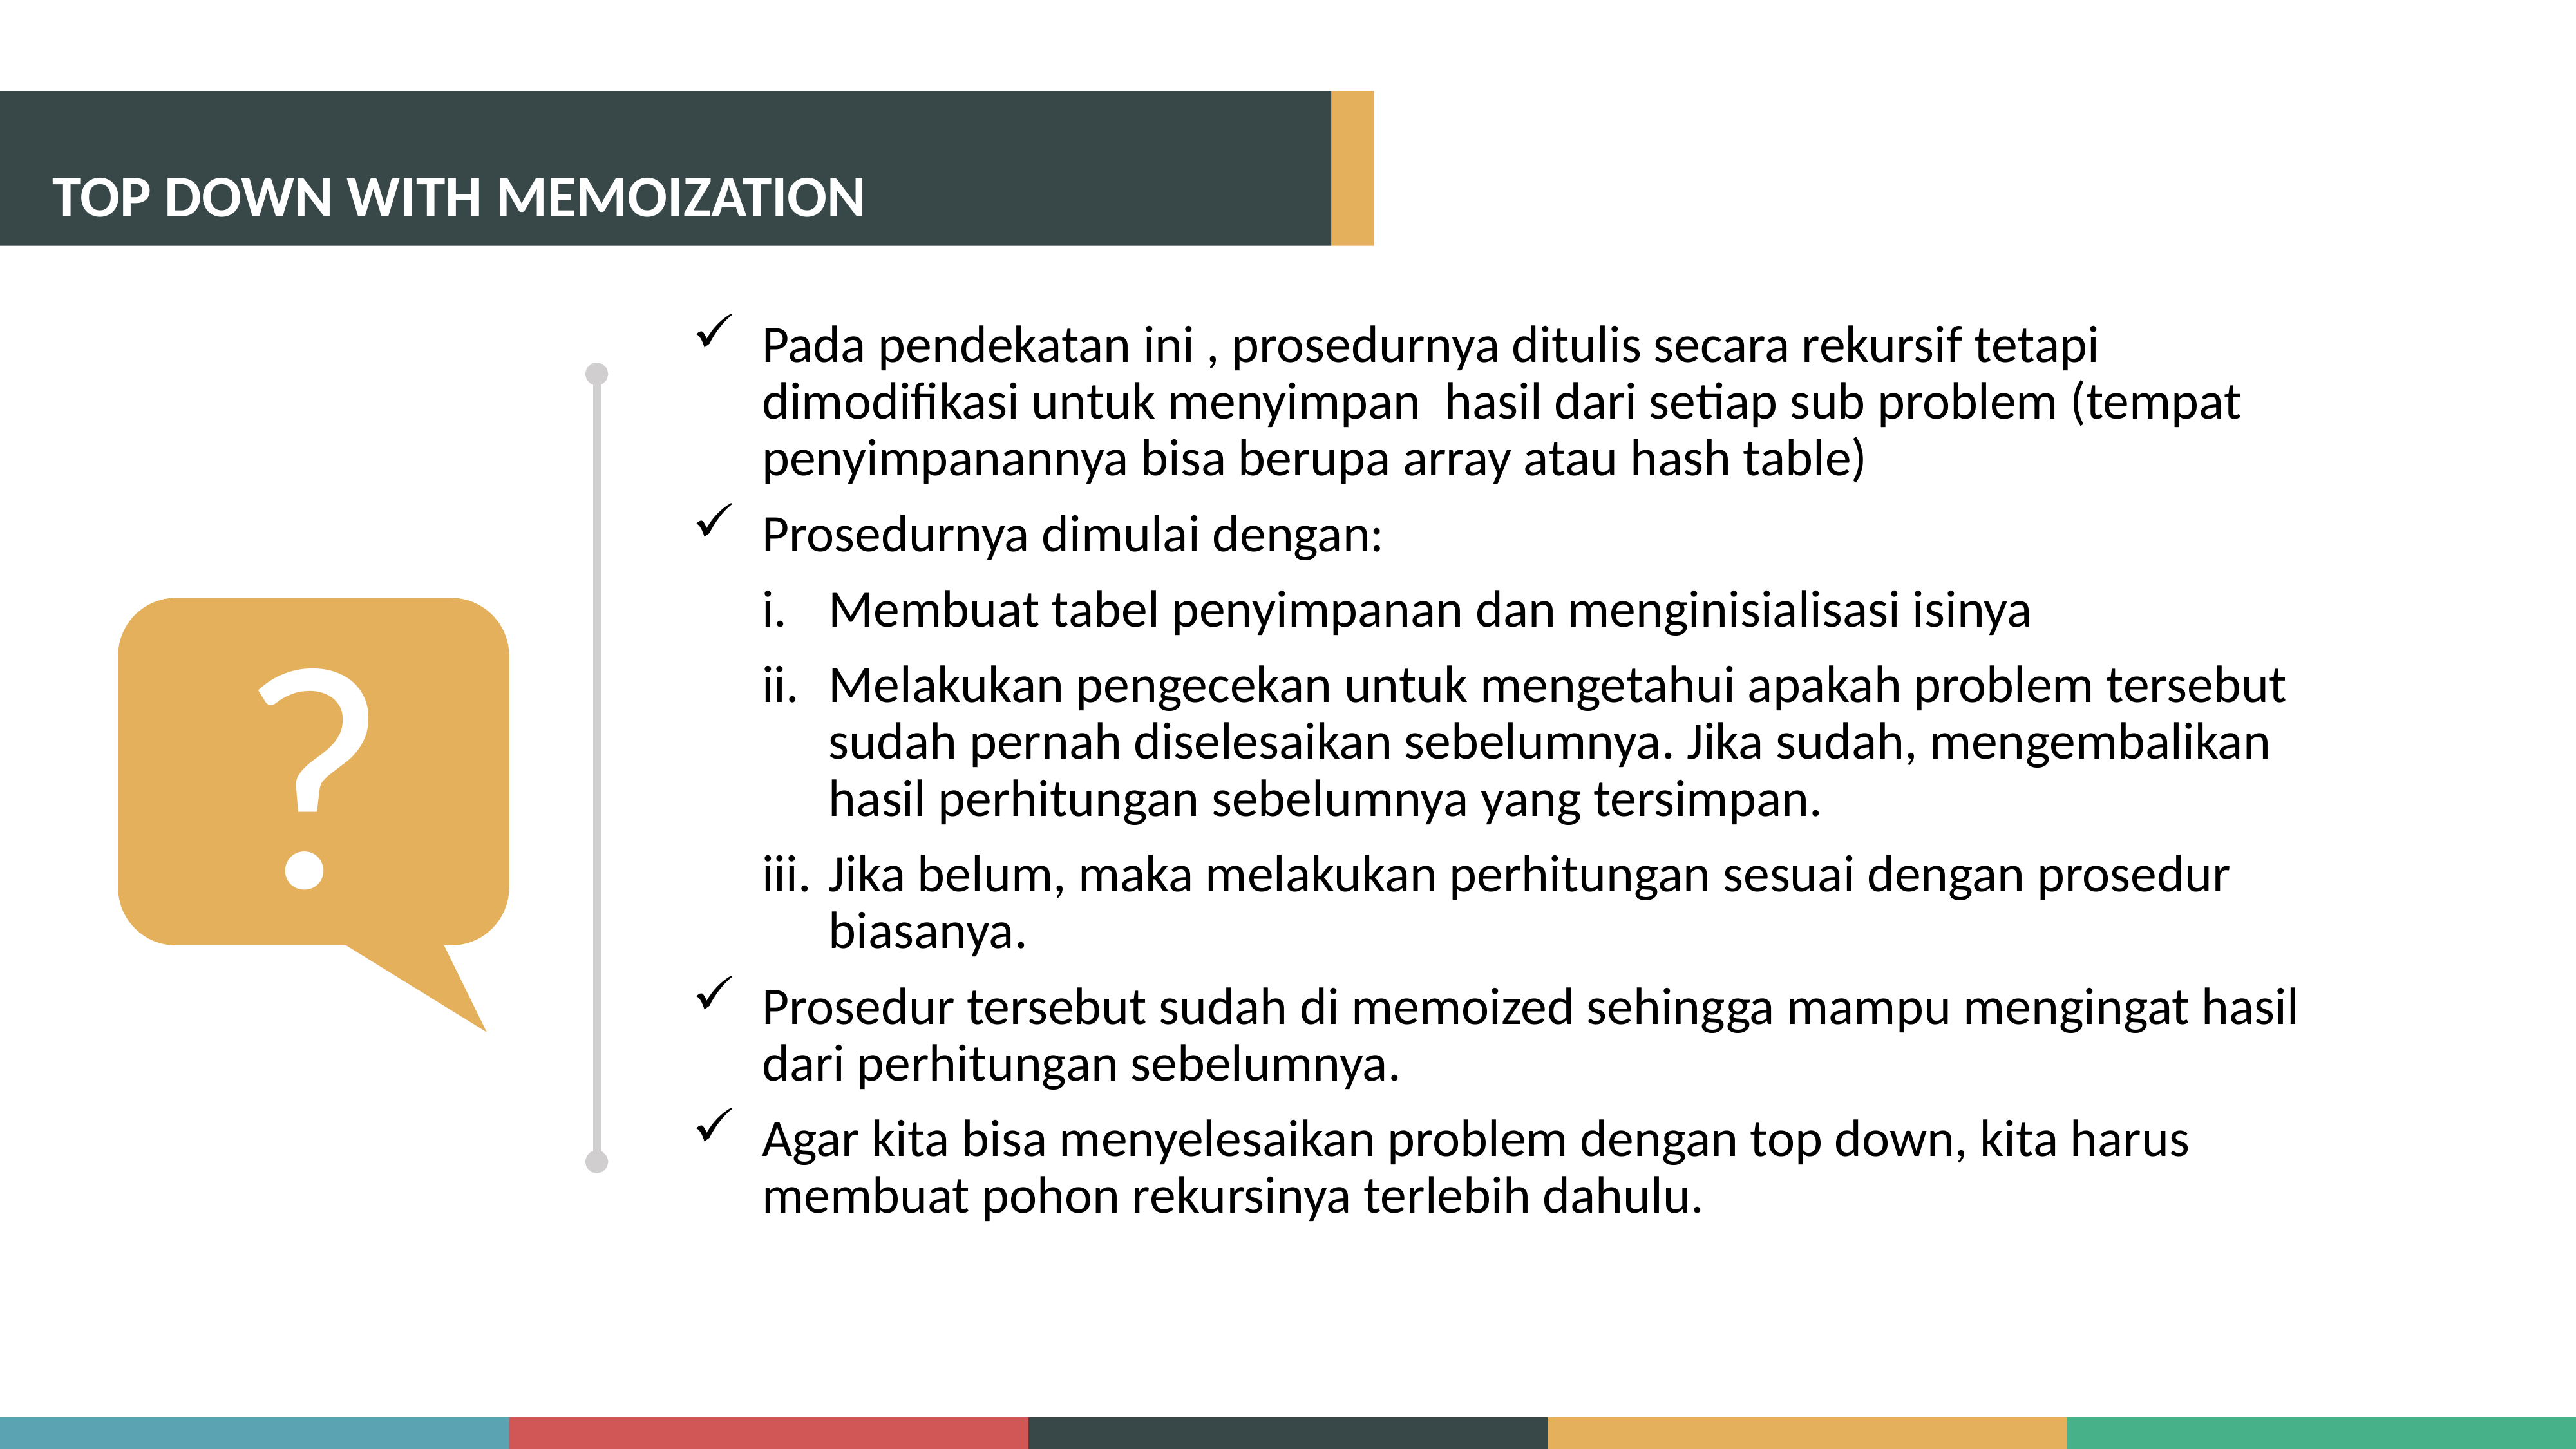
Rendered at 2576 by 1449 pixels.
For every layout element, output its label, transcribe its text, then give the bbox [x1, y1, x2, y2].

text_box TOP DOWN WITH MEMOIZATION PERKULIAHAN [43, 153, 1130, 304]
text_box [117, 597, 229, 947]
text_box [509, 1417, 1028, 1449]
list Pada pendekatan ini , prosedurnya ditulis secara rekursif tetapi dimodifikasi untuk menyimpan hasil dari setiap sub problem (tempat penyimpanannya bisa berupa array atau hash table) Prosedurnya dimulai dengan: Membuat tabel penyimpanan dan menginisialisasi isinya Melakukan pengecekan untuk mengetahui apakah problem tersebut sudah pernah diselesaikan sebelumnya. Jika sudah, mengembalikan hasil perhitungan sebelumnya yang tersimpan. Jika belum, maka melakukan perhitungan sesuai dengan prosedur biasanya. Prosedur tersebut sudah di memoized sehingga mampu mengingat hasil dari perhitungan sebelumnya. Agar kita bisa menyelesaikan problem dengan top down, kita harus membuat pohon rekursinya terlebih dahulu. [683, 312, 2366, 1232]
text_box [1332, 90, 1375, 247]
text_box [0, 90, 1332, 247]
text_box [0, 1417, 509, 1449]
text_box [1028, 1417, 1547, 1449]
text_box [2067, 1417, 2576, 1449]
text_box [363, 597, 510, 1034]
text_box [1547, 1417, 2067, 1449]
text_box ? [229, 562, 441, 957]
